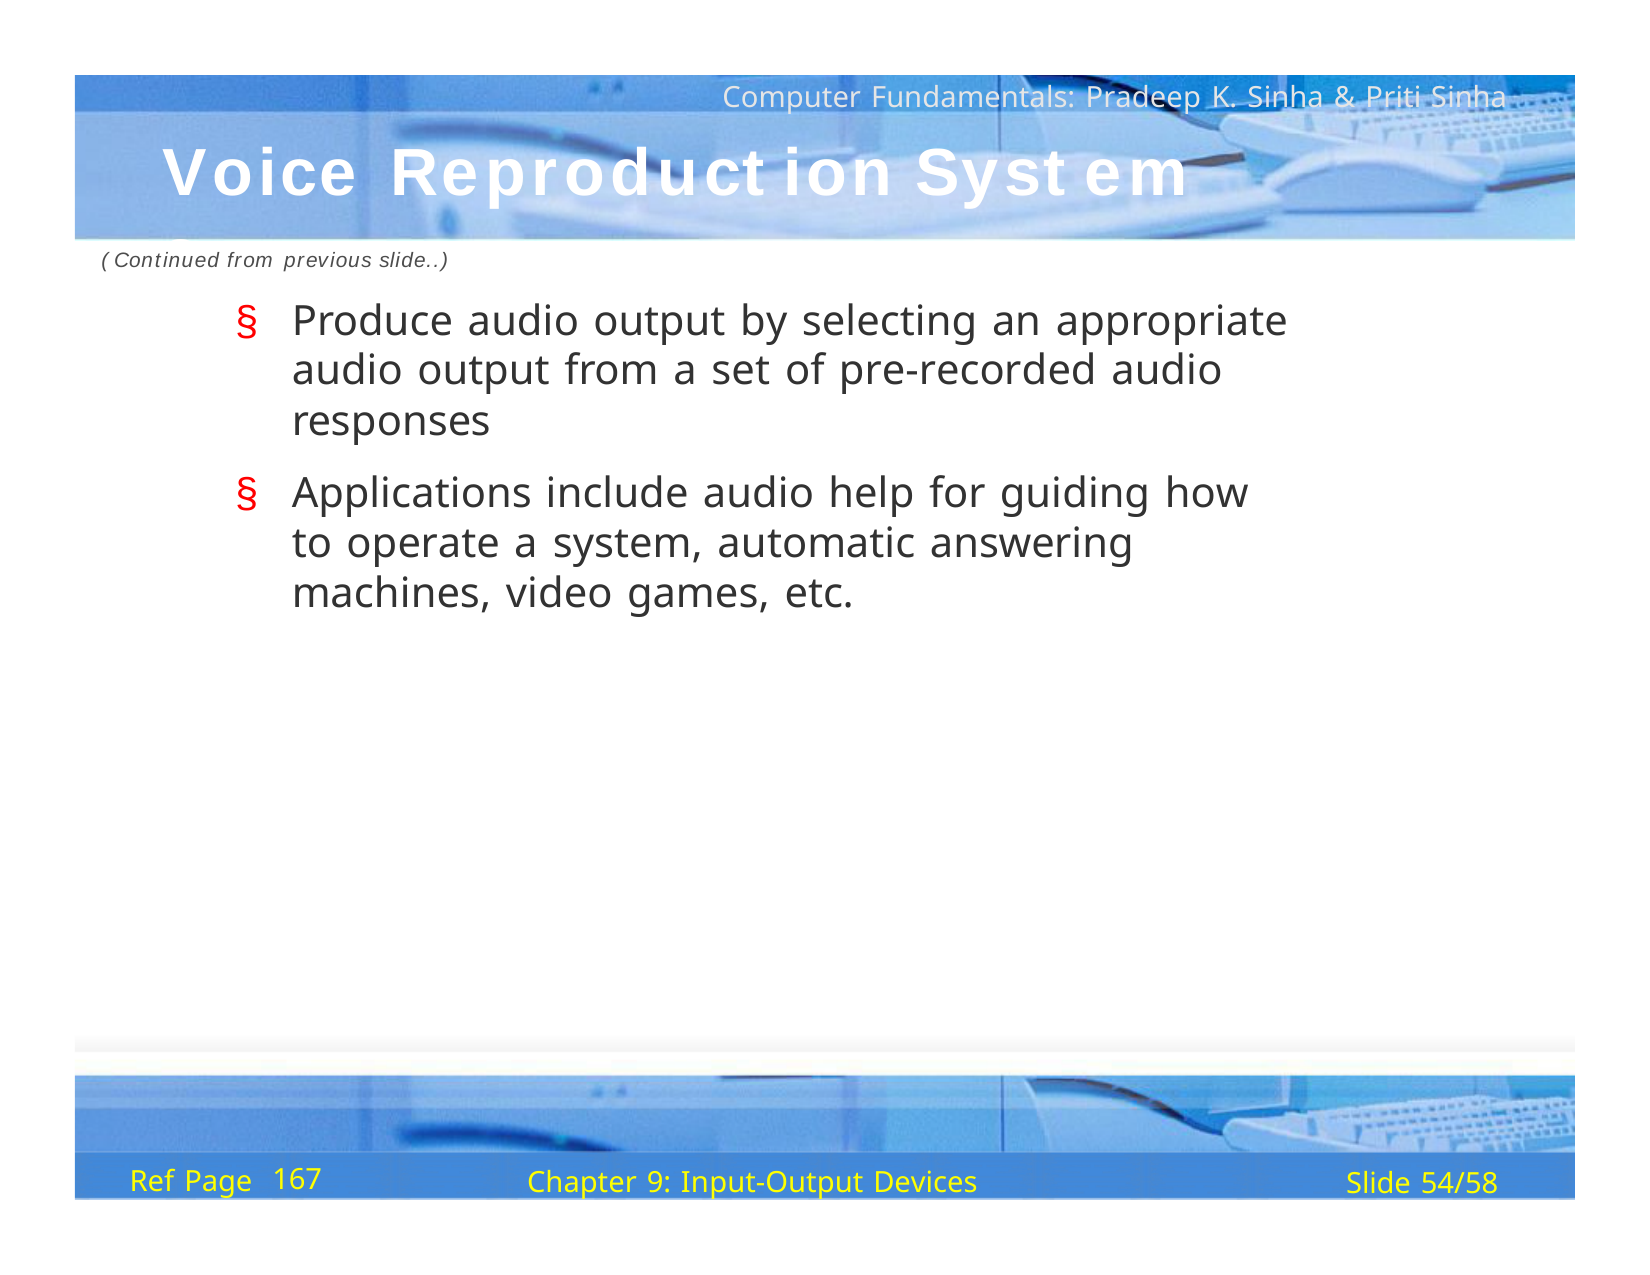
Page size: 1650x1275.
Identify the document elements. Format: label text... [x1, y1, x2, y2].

text_box 167 [270, 1160, 330, 1196]
slide_number Ref Page [127, 1161, 260, 1275]
text_box ( Continued from previous slide..) § Produce audio output by selecting an appropriate audio output from a set of pre-recorded audio responses § Applications include audio help for guiding how to operate a system, automatic answering machines, video games, etc. [99, 246, 1327, 616]
footer Chapter 9: Input-Output Devices [524, 1162, 1013, 1275]
text_box Voice Reproduct ion Syst em s [159, 129, 1228, 246]
slide_number Slide 54/58 [1343, 1164, 1517, 1275]
picture [74, 75, 1575, 241]
text_box [74, 1035, 1575, 1200]
text_box Computer Fundamentals: Pradeep K. Sinha & Priti Sinha [720, 78, 1554, 114]
